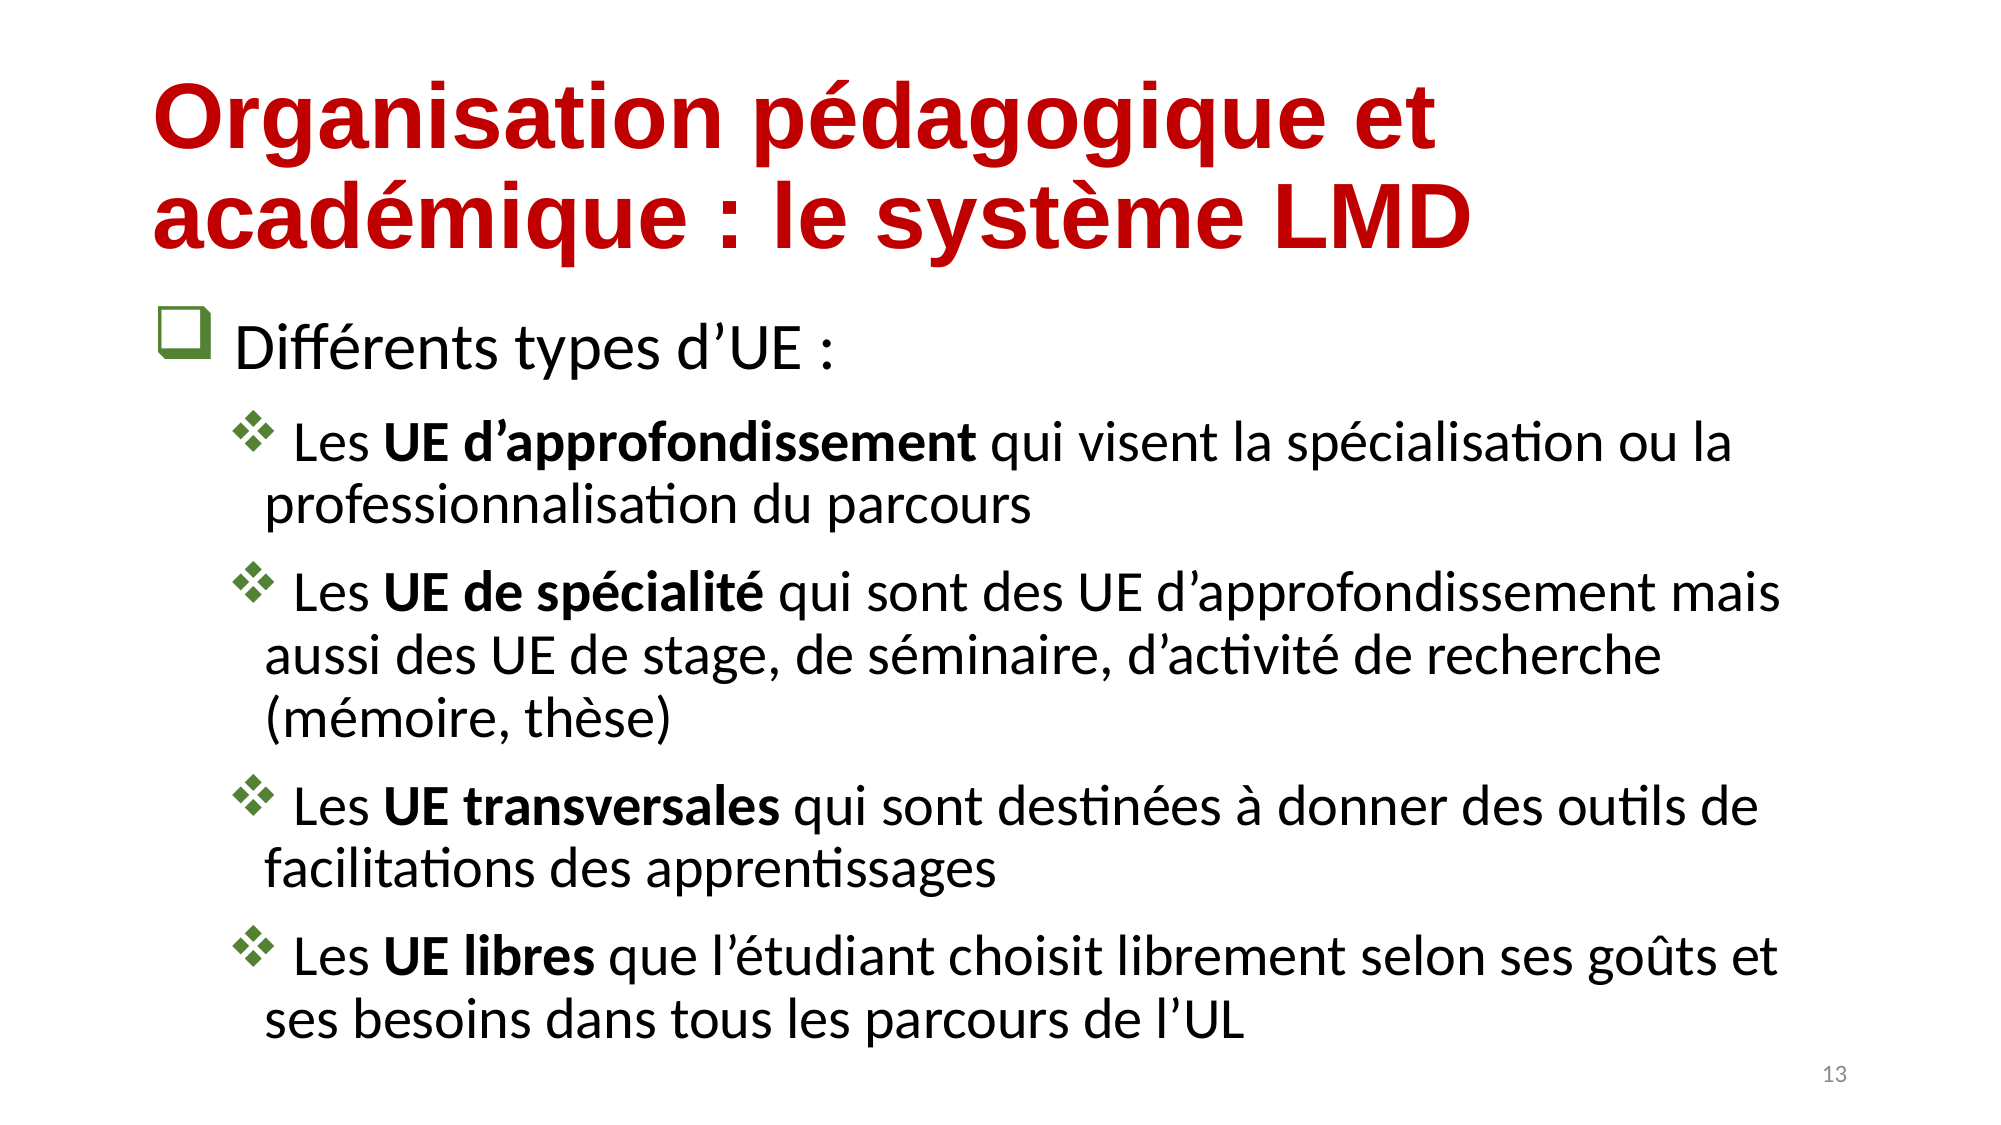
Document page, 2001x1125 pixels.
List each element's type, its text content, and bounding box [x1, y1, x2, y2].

slide_number 13 [1412, 1042, 1863, 1103]
title Organisation pédagogique et académique : le système LMD [137, 59, 1863, 278]
list Différents types d’UE : Les UE d’approfondissement qui visent la spécialisation ou la professionnalisation du parcours Les UE de spécialité qui sont des UE d’approfondissement mais aussi des UE de stage, de séminaire, d’activité de recherche (mémoire, thèse) Les UE transversales qui sont destinées à donner des outils de facilitations des apprentissages Les UE libres que l’étudiant choisit librement selon ses goûts et ses besoins dans tous les parcours de l’UL [137, 299, 1863, 1079]
